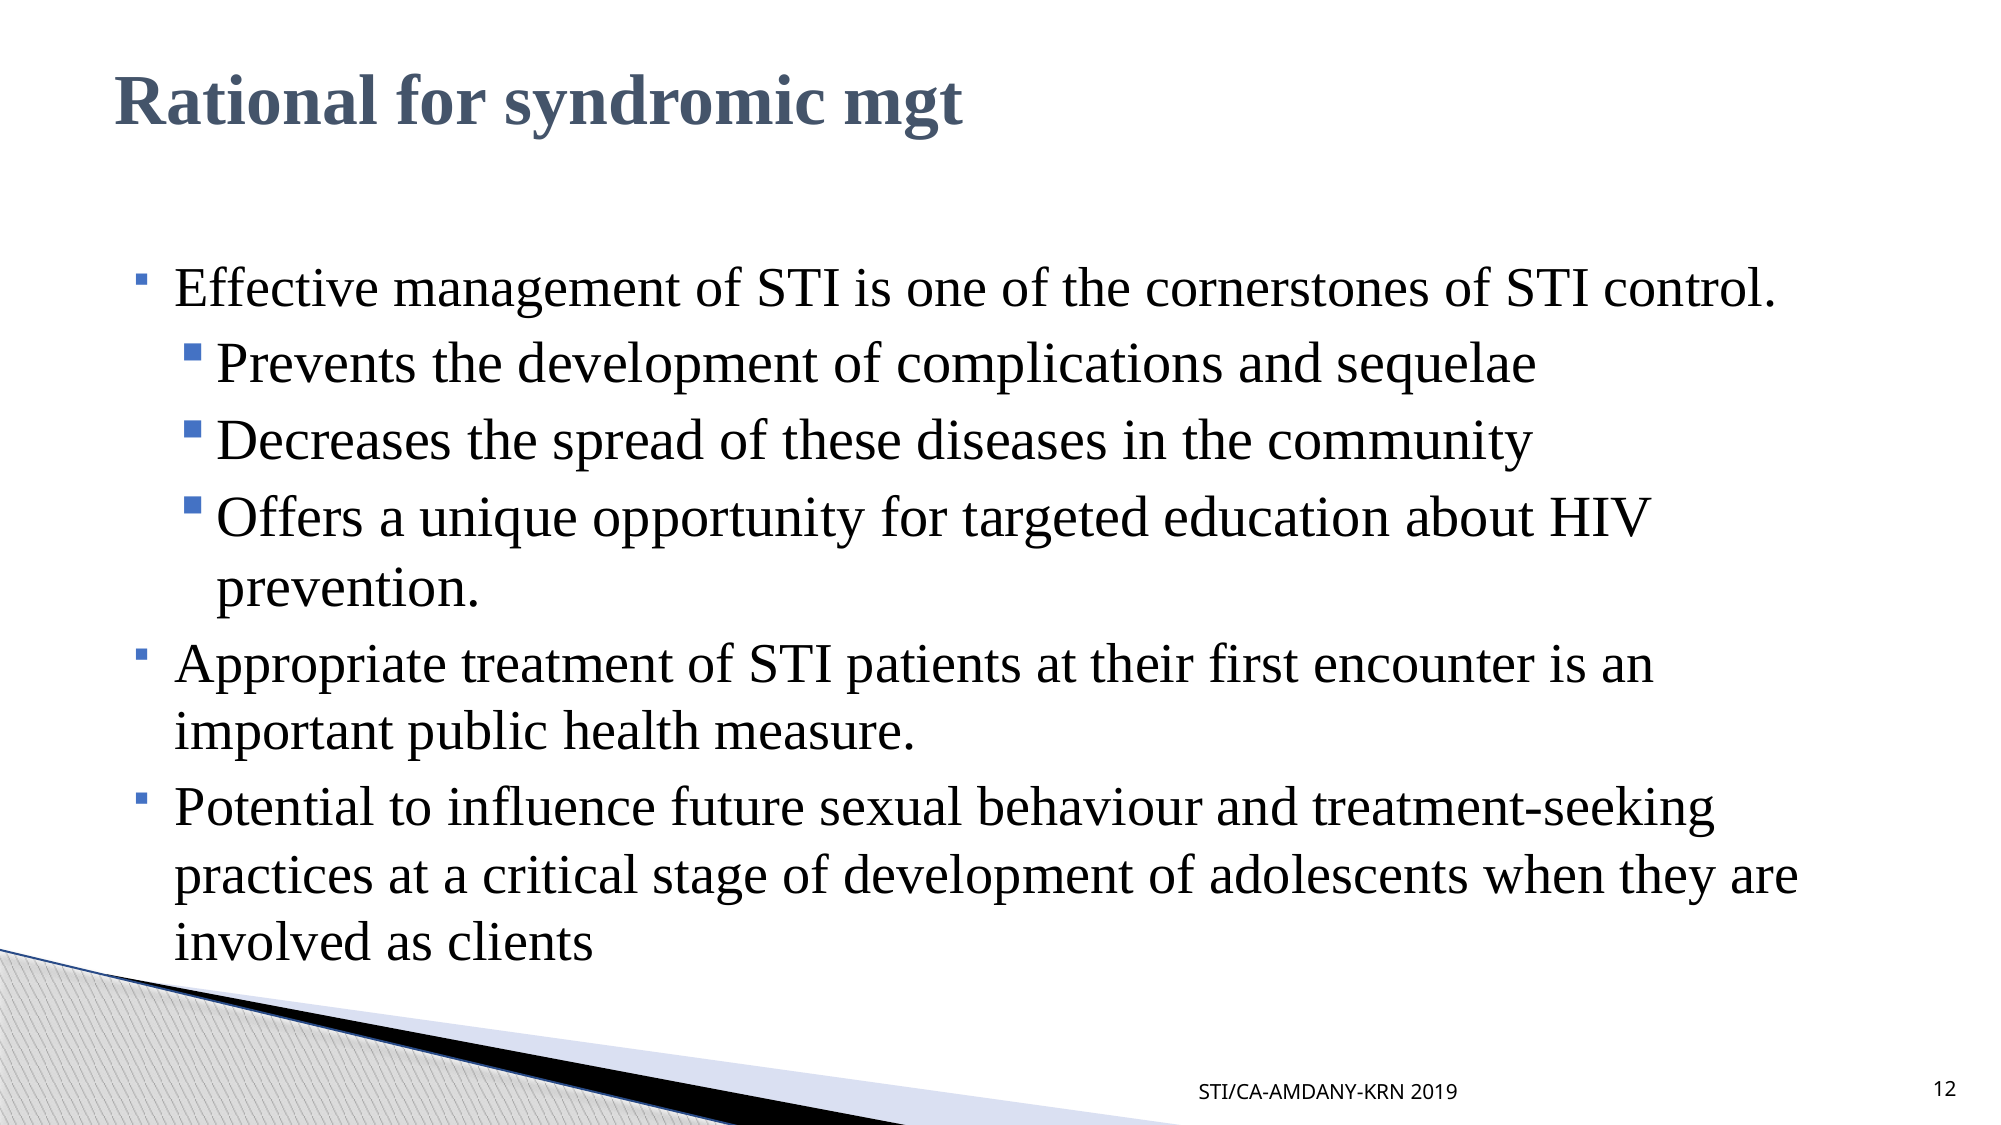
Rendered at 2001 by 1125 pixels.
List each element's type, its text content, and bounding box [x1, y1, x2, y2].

slide_number 12 [1891, 1051, 1972, 1112]
title Rational for syndromic mgt [99, 45, 1900, 233]
footer STI/CA-AMDANY-KRN 2019 [957, 1051, 1473, 1112]
list Effective management of STI is one of the cornerstones of STI control. Prevents the development of complications and sequelae Decreases the spread of these diseases in the community Offers a unique opportunity for targeted education about HIV prevention. Appropriate treatment of STI patients at their first encounter is an important public health measure. Potential to influence future sexual behaviour and treatment-seeking practices at a critical stage of development of adolescents when they are involved as clients [99, 242, 1900, 986]
